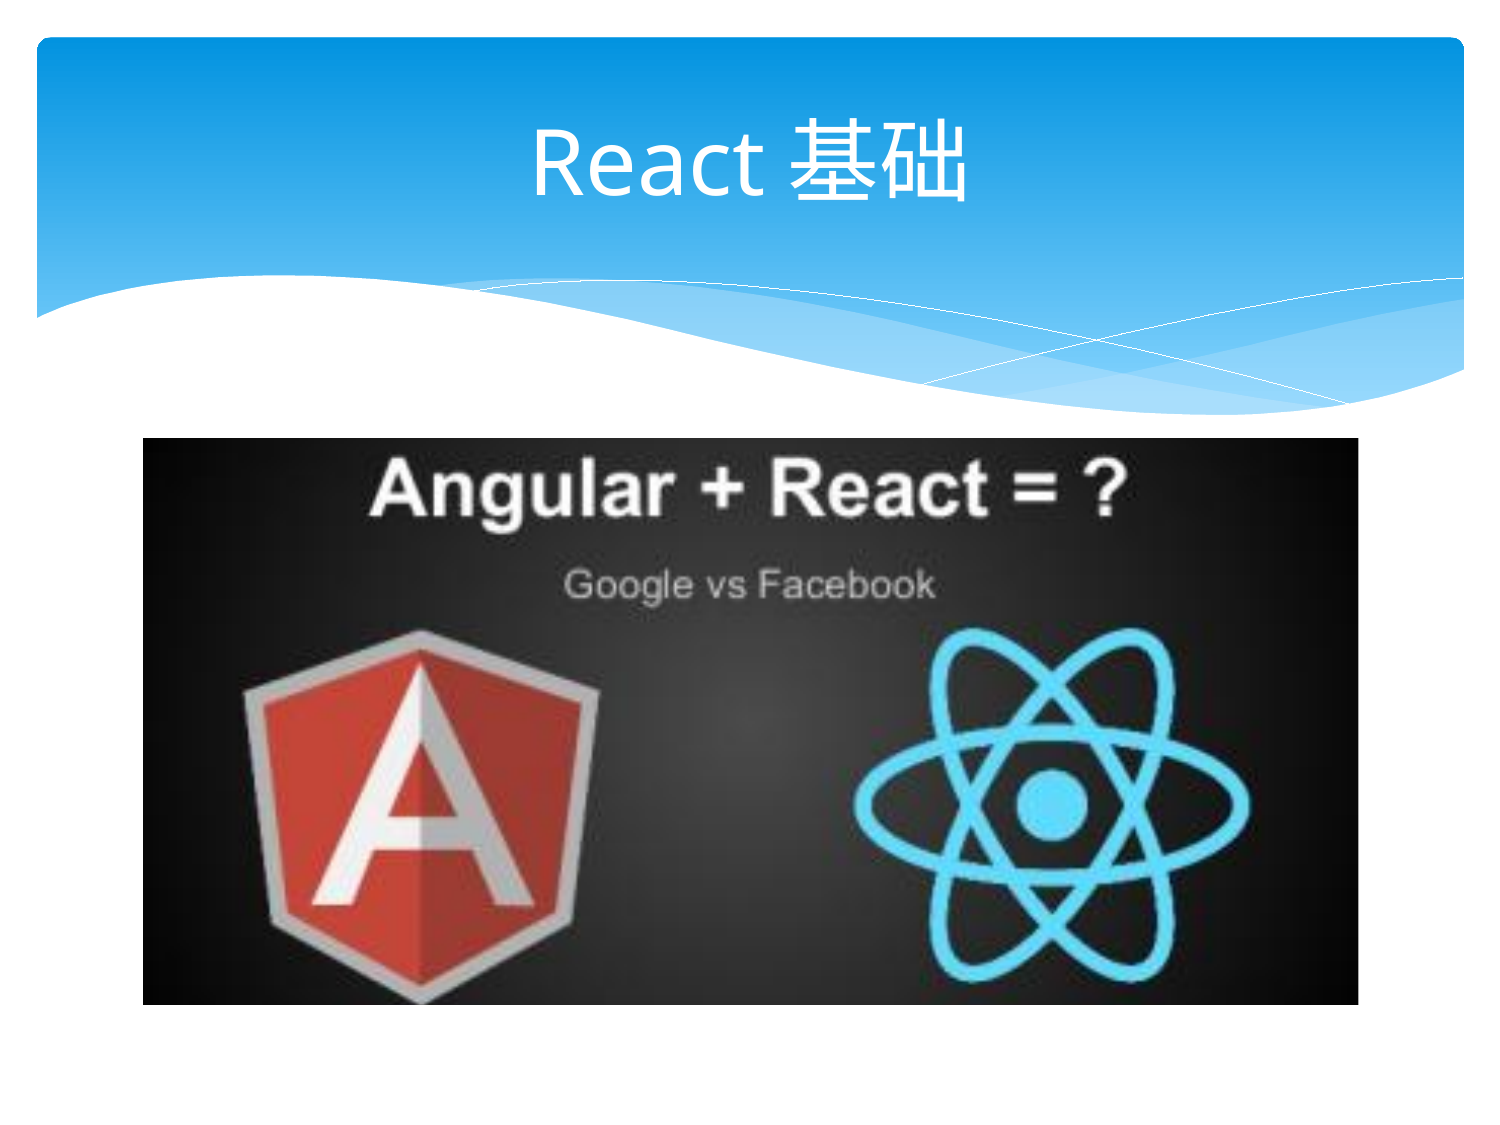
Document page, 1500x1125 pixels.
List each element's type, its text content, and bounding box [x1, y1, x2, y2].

title React基础 [75, 55, 1425, 261]
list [142, 438, 1359, 1006]
